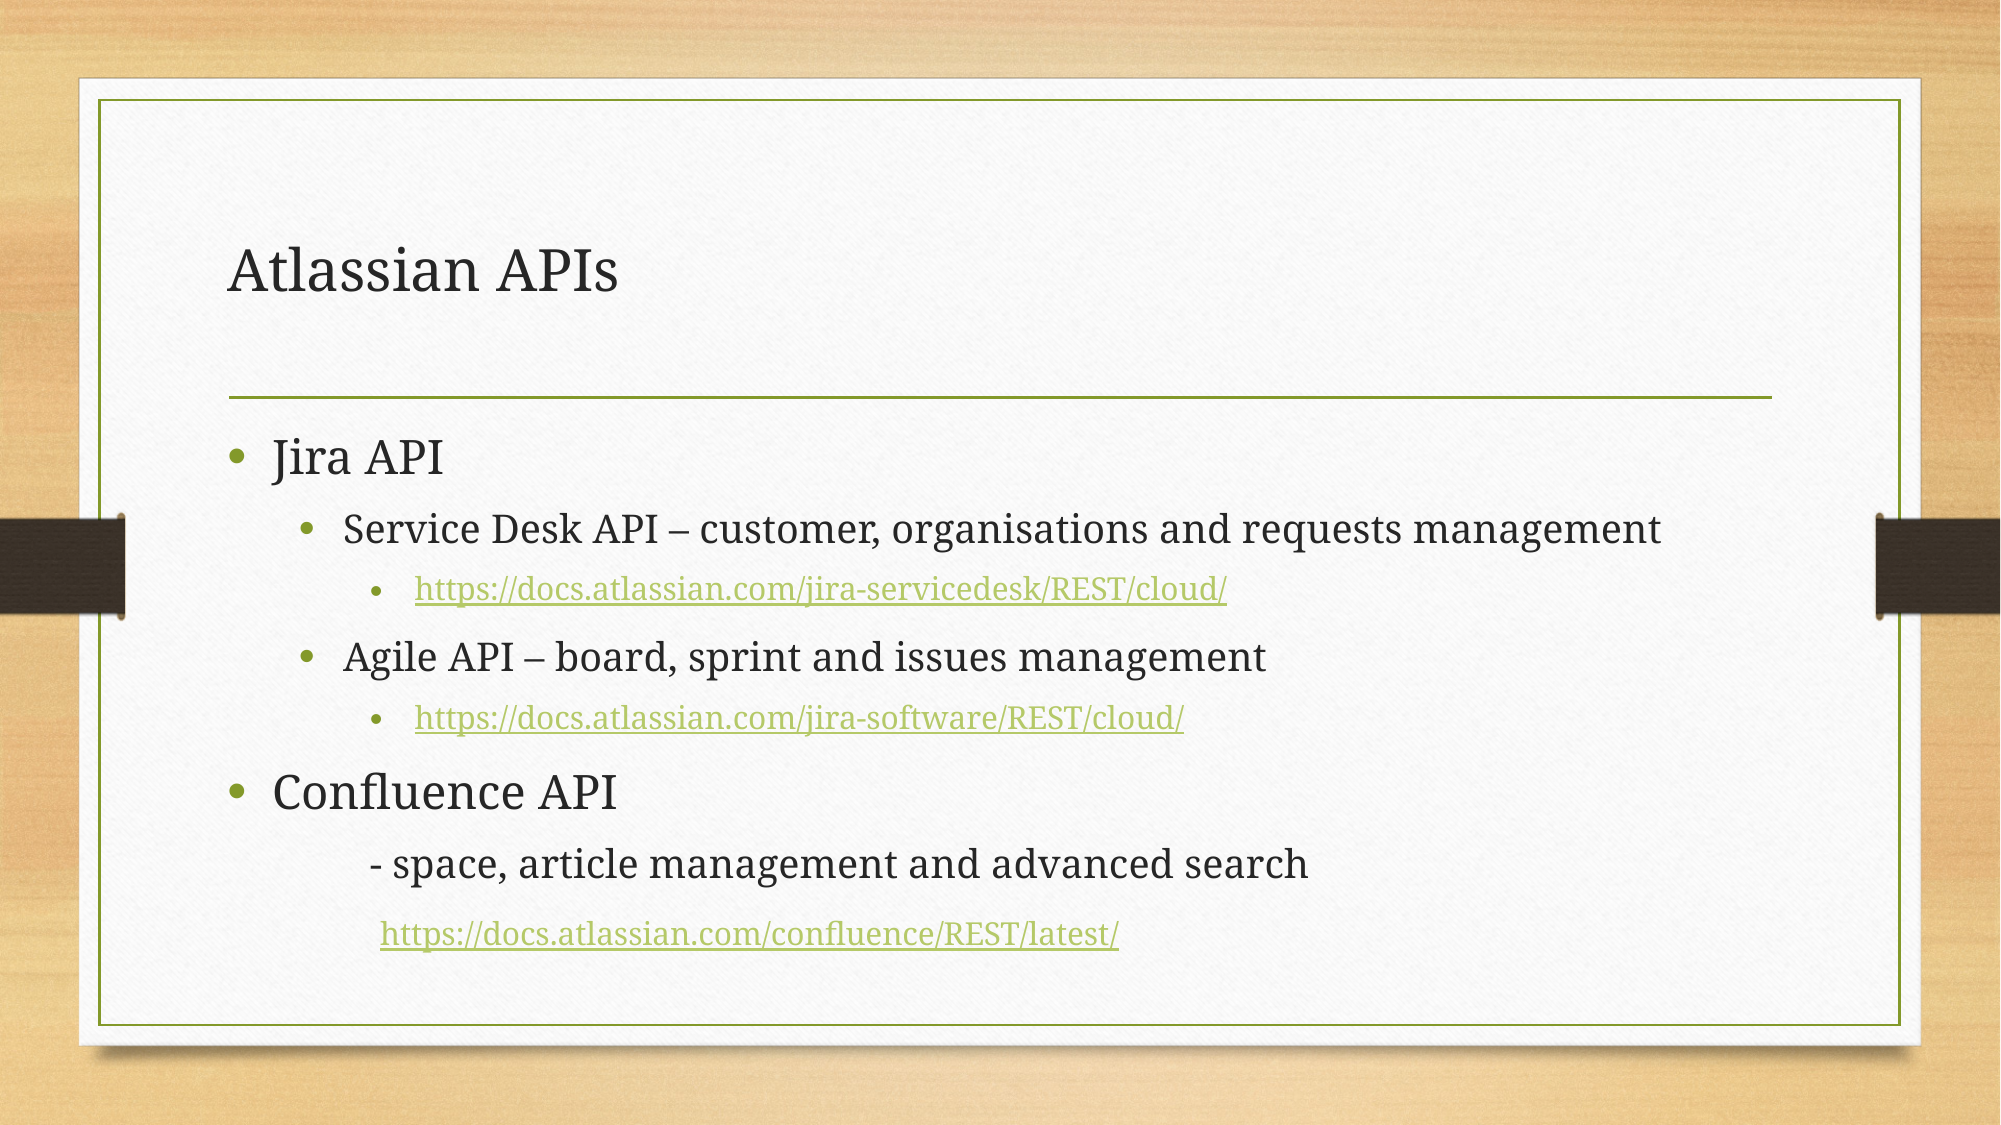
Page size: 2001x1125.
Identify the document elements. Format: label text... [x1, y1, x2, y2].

title Atlassian APIs [212, 161, 1788, 375]
picture [0, 0, 2001, 1125]
list Jira API Service Desk API – customer, organisations and requests management https://docs.atlassian.com/jira-servicedesk/REST/cloud/ Agile API – board, sprint and issues management https://docs.atlassian.com/jira-software/REST/cloud/ Confluence API - space, article management and advanced search https://docs.atlassian.com/confluence/REST/latest/ [212, 419, 1788, 964]
